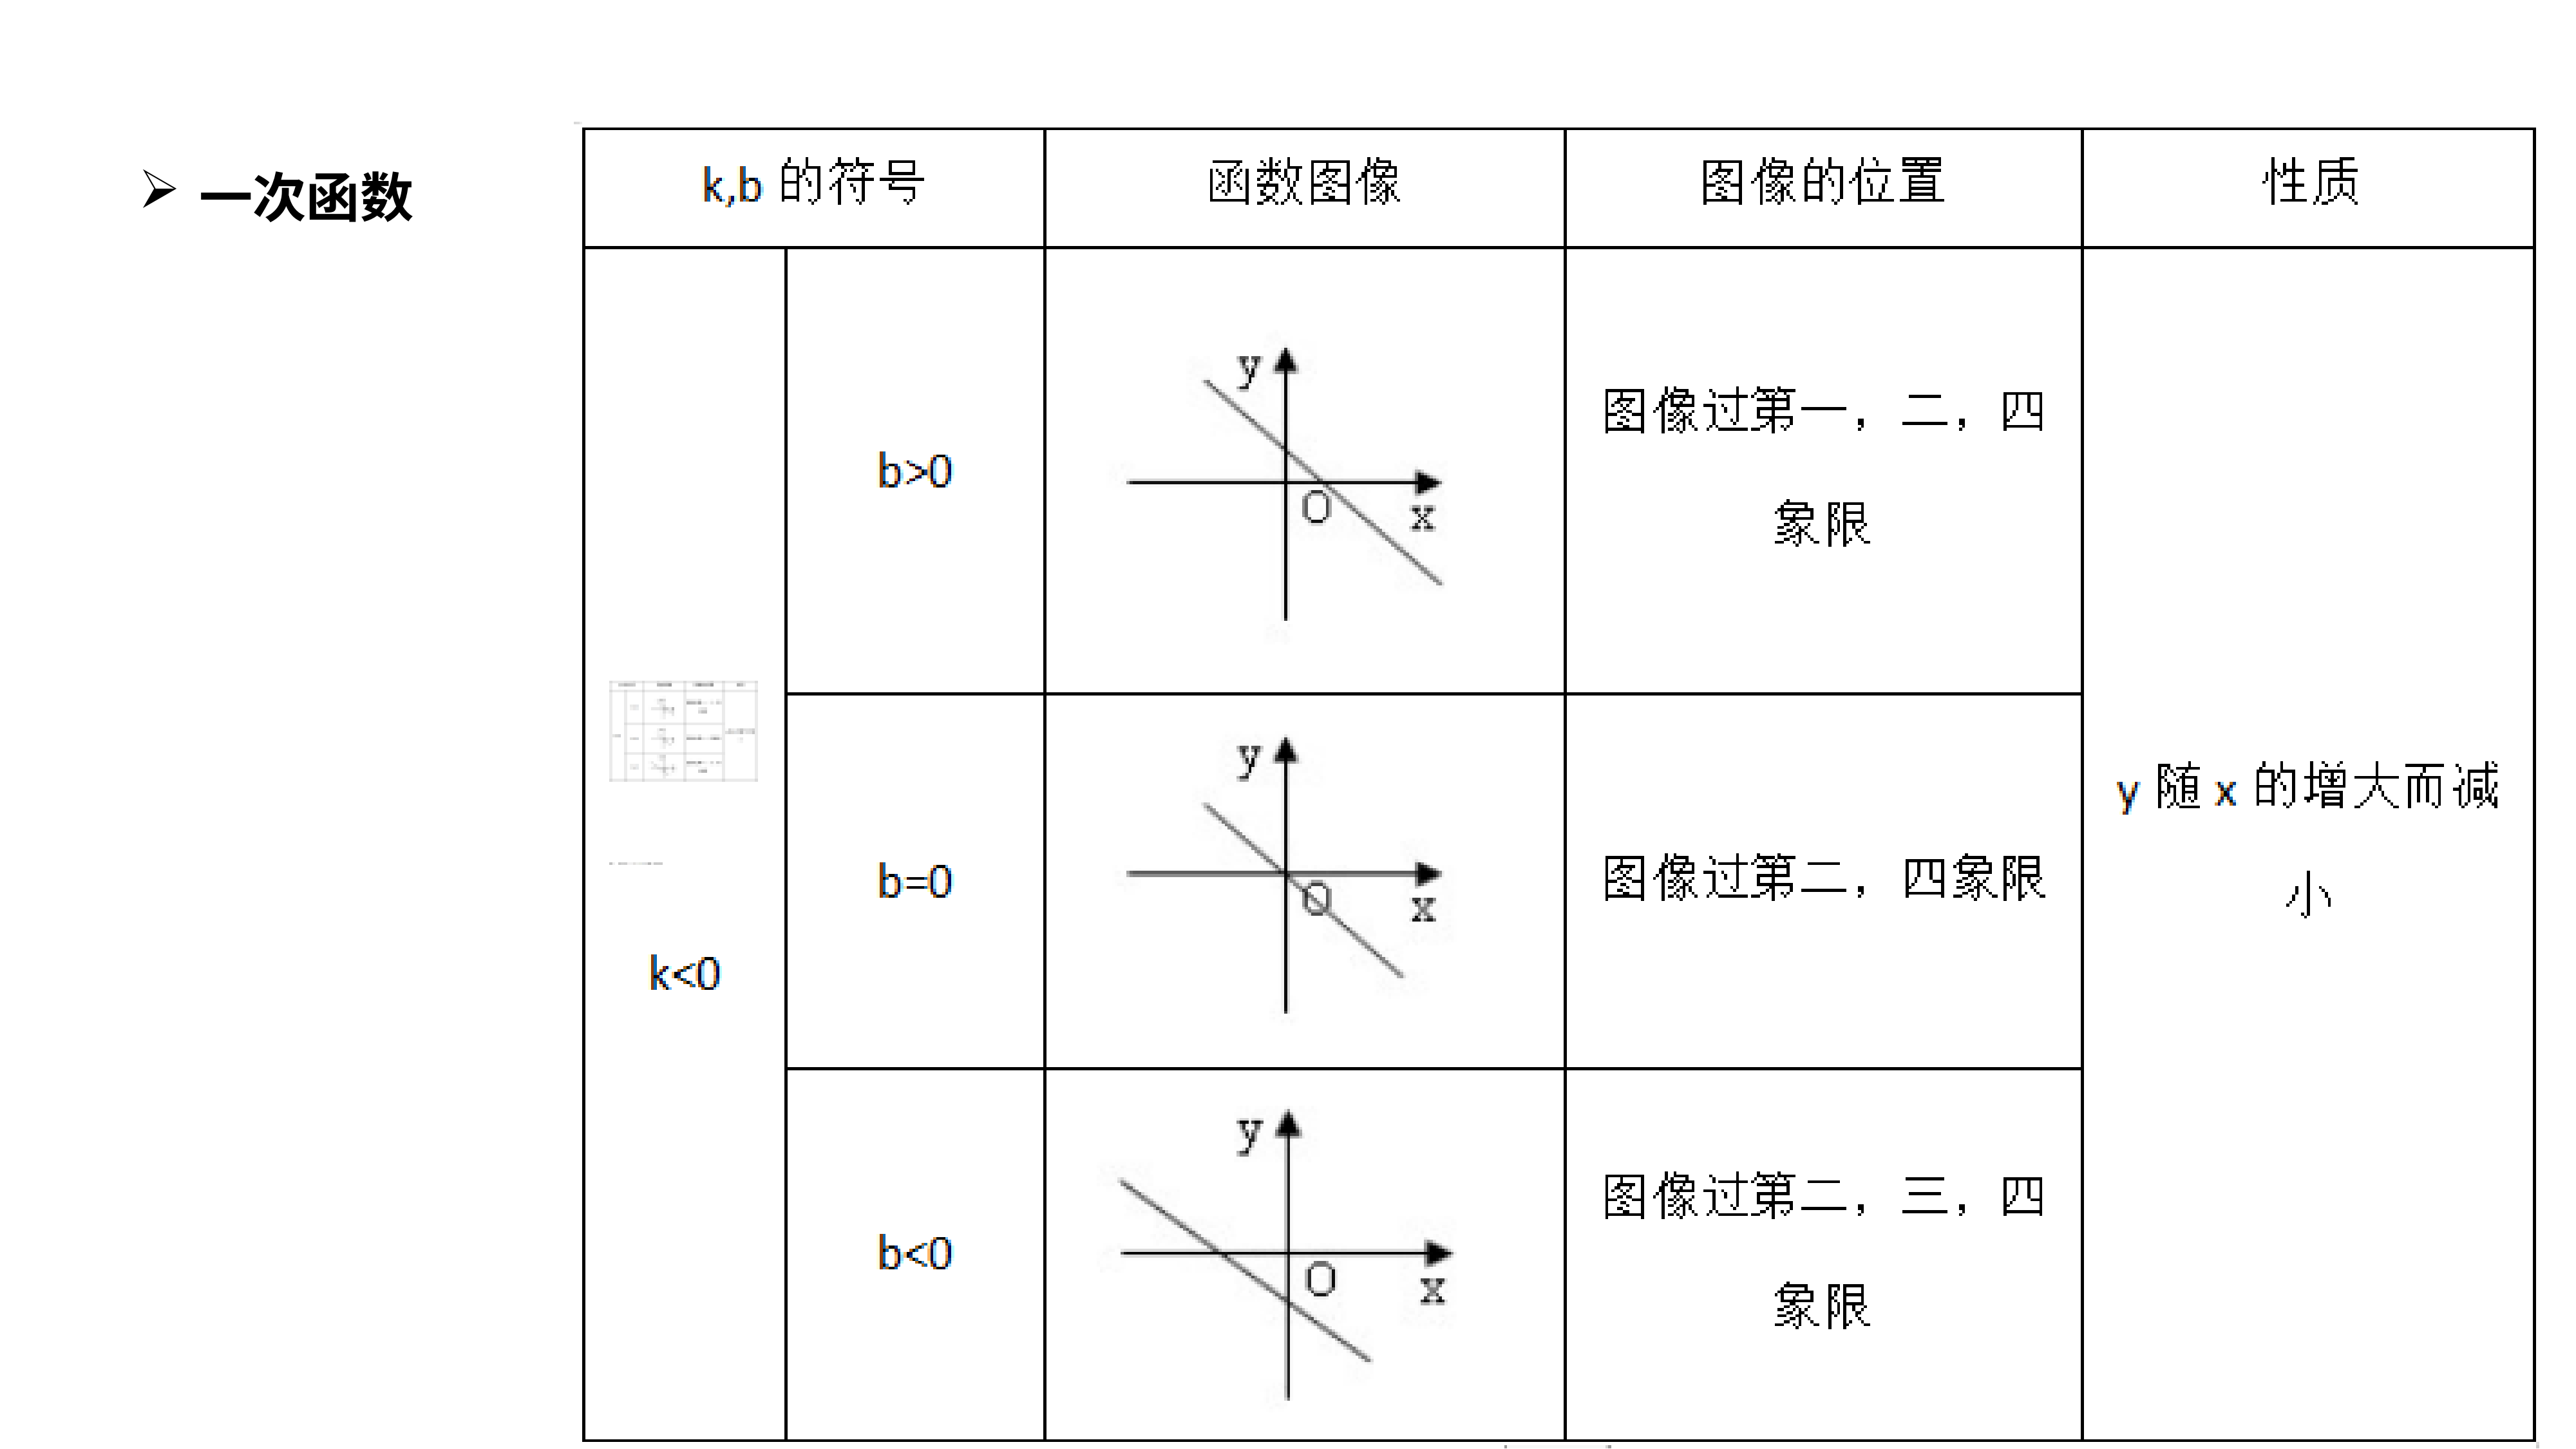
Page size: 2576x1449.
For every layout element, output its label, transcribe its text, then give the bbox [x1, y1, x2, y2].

text_box 一次函数 [119, 122, 574, 244]
picture [574, 122, 2539, 1448]
